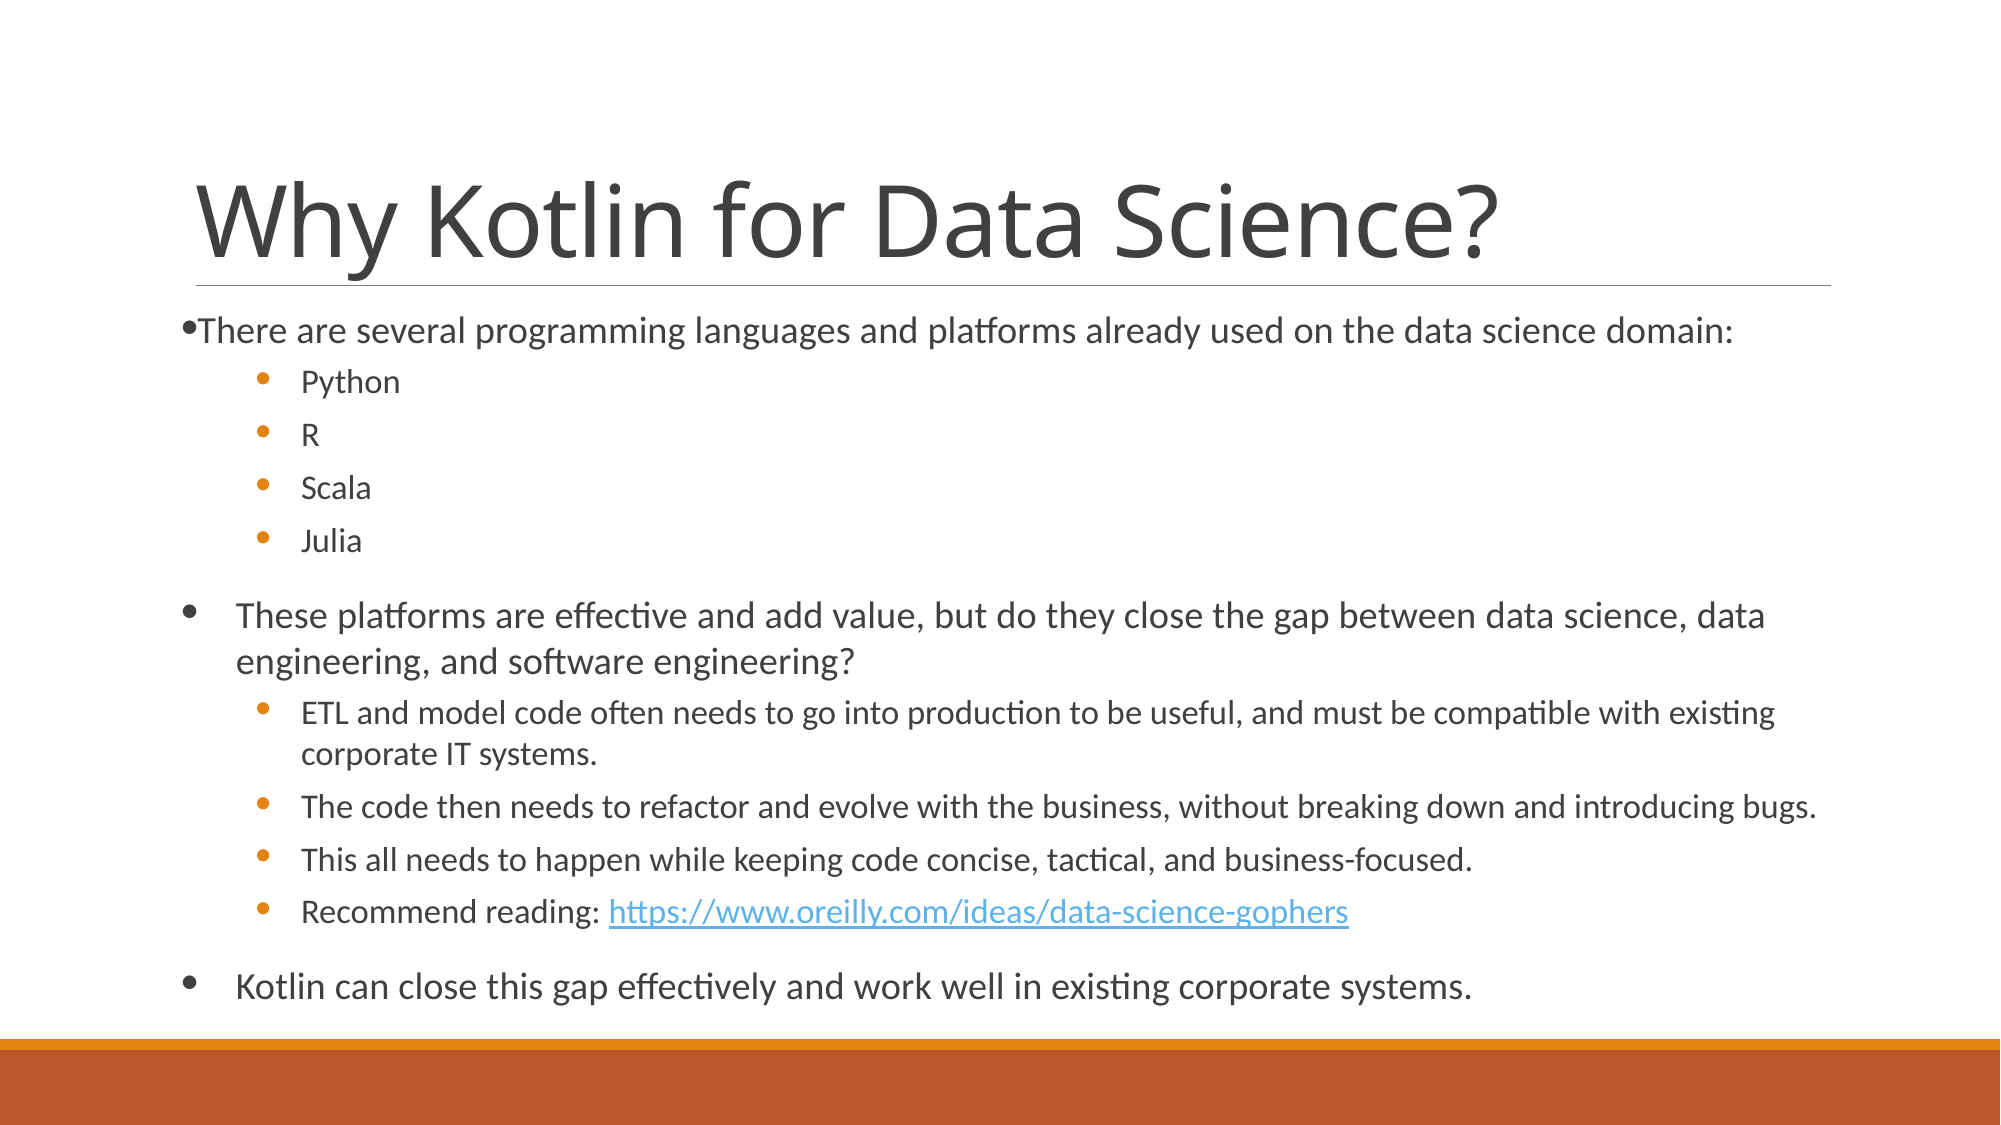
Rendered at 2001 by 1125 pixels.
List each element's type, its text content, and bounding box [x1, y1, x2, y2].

list There are several programming languages and platforms already used on the data science domain: Python R Scala Julia These platforms are effective and add value, but do they close the gap between data science, data engineering, and software engineering? ETL and model code often needs to go into production to be useful, and must be compatible with existing corporate IT systems. The code then needs to refactor and evolve with the business, without breaking down and introducing bugs. This all needs to happen while keeping code concise, tactical, and business-focused. Recommend reading: https://www.oreilly.com/ideas/data-science-gophers Kotlin can close this gap effectively and work well in existing corporate systems. [179, 302, 1830, 1024]
title Why Kotlin for Data Science? [180, 47, 1830, 285]
